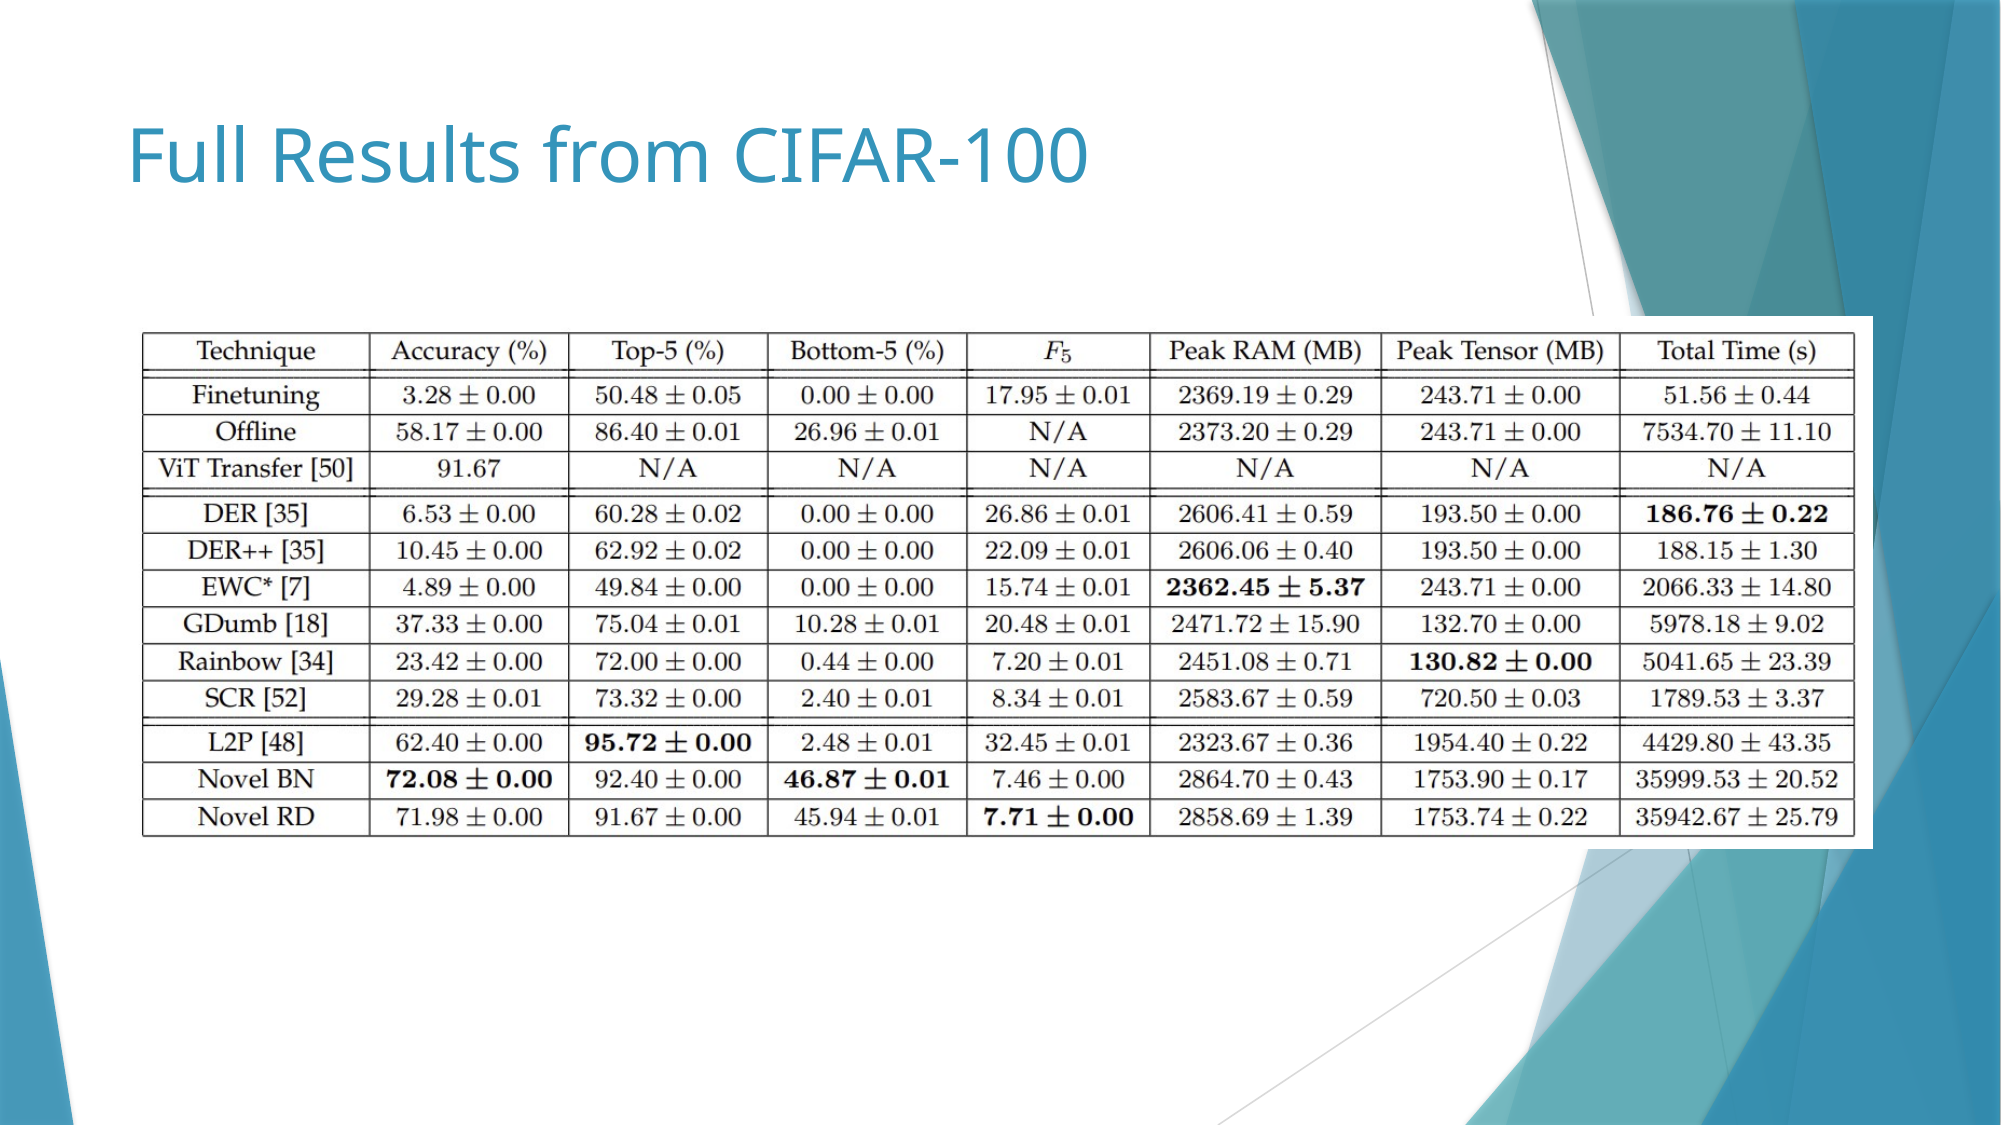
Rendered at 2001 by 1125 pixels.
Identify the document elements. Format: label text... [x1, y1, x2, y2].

title Full Results from CIFAR-100 [111, 99, 1522, 317]
picture [127, 316, 1873, 850]
